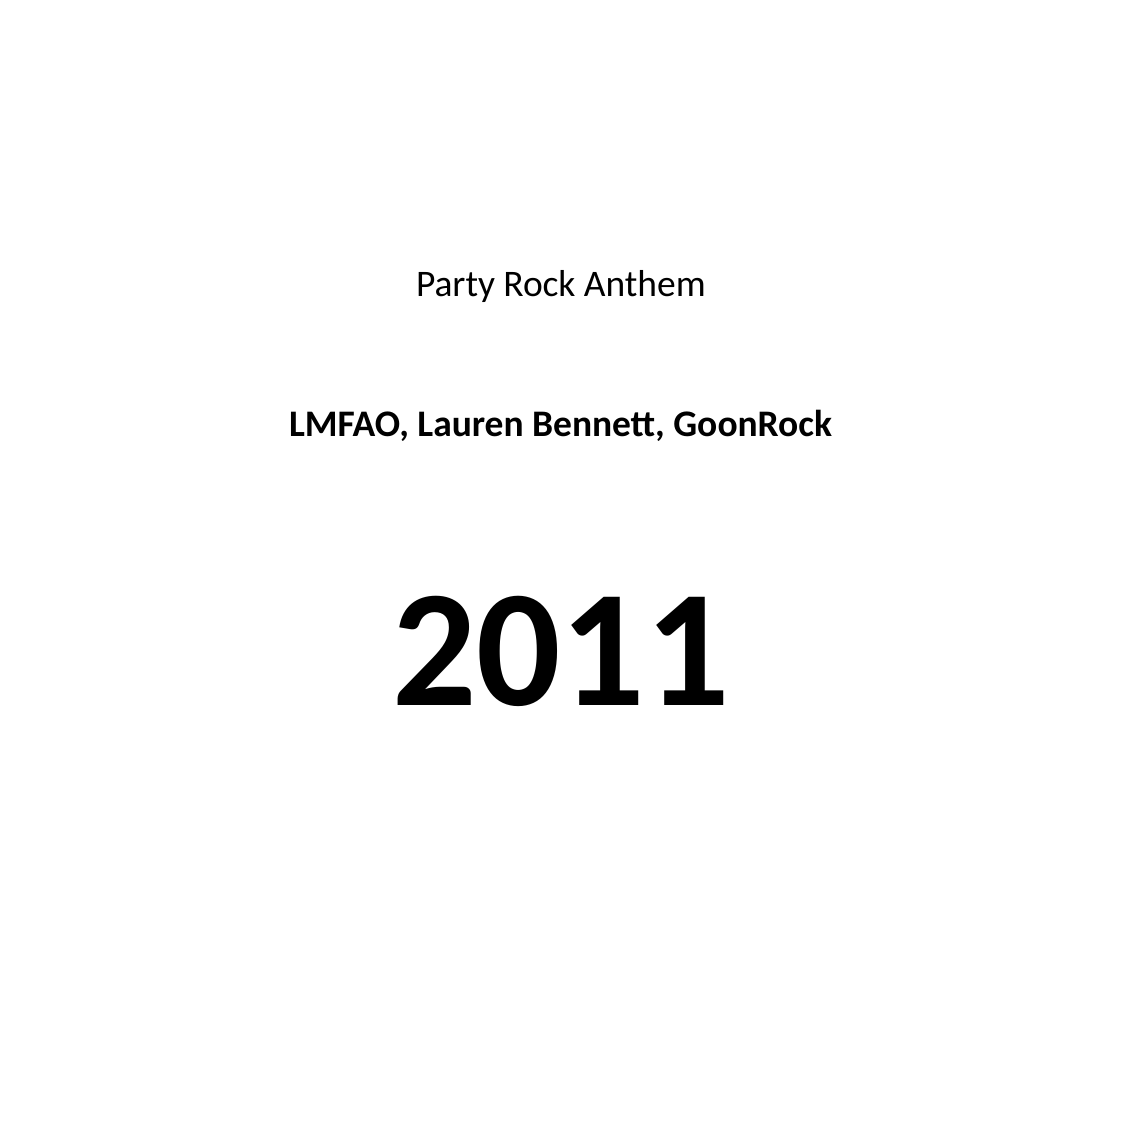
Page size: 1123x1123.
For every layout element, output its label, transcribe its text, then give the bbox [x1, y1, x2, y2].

text_box Party Rock Anthem LMFAO, Lauren Bennett, GoonRock 2011 [58, 206, 1063, 747]
